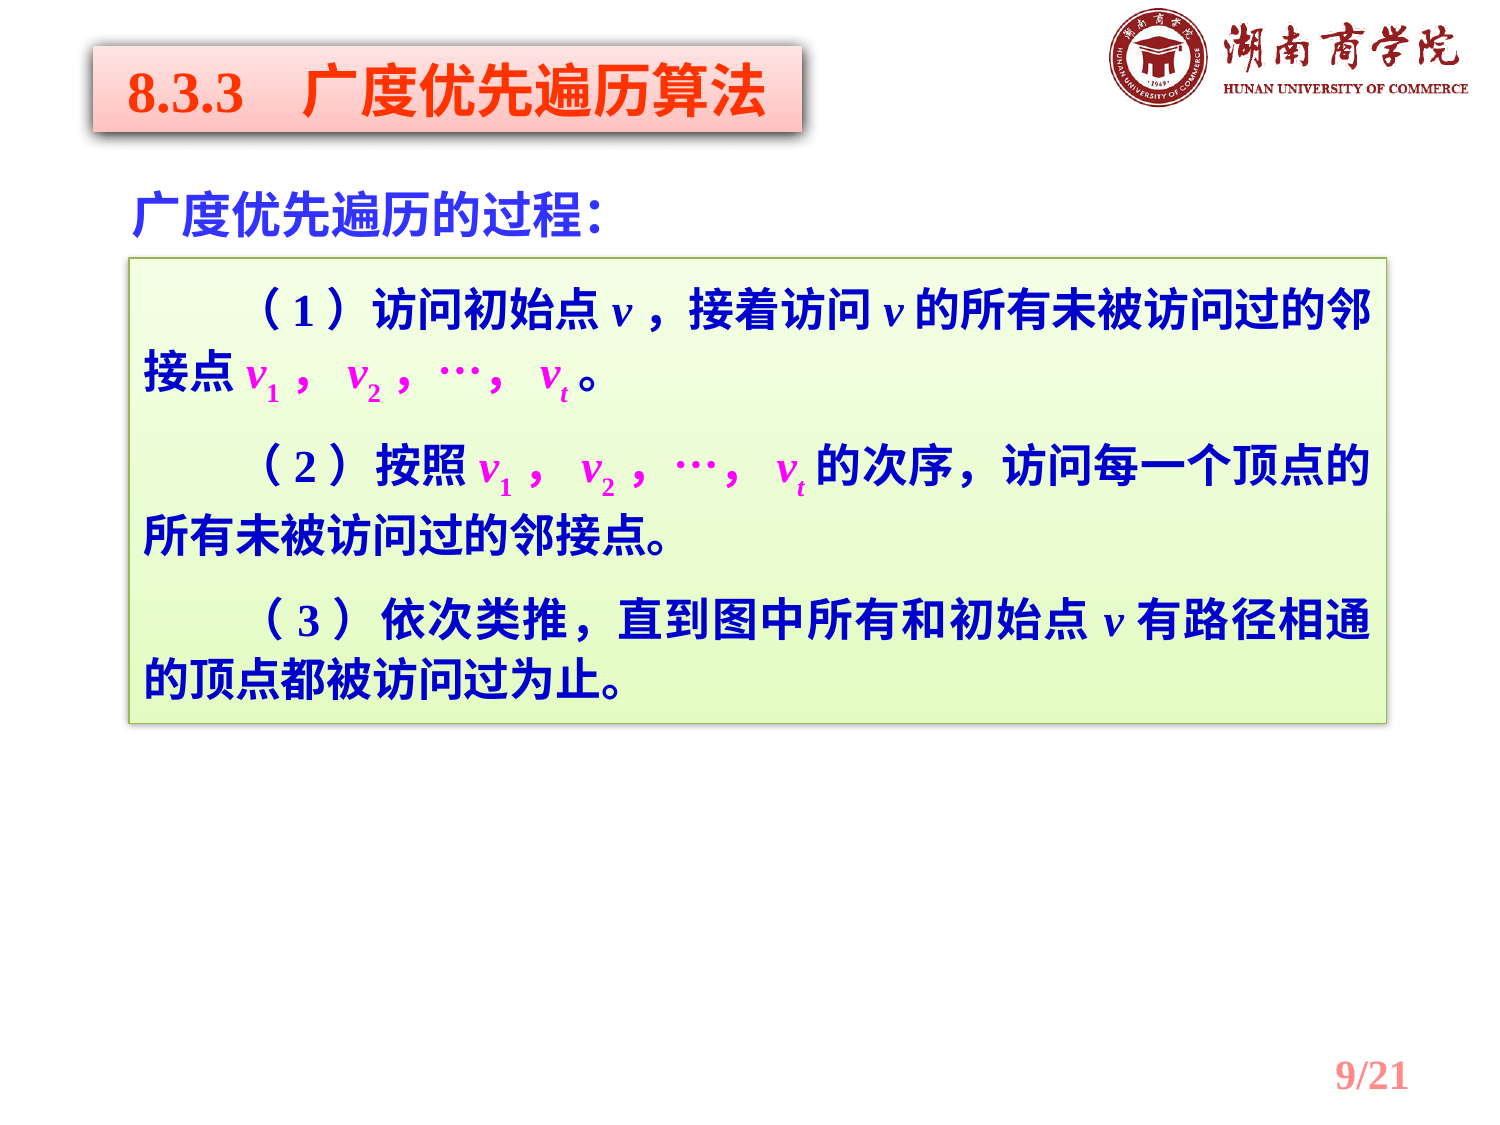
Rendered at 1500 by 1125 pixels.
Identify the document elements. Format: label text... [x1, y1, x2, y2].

slide_number 9/21 [1074, 1042, 1425, 1103]
text_box 广度优先遍历的过程： [117, 175, 868, 251]
text_box （1）访问初始点v，接着访问v的所有未被访问过的邻接点v1，v2，…，vt。 （2）按照v1，v2，…，vt的次序，访问每一个顶点的所有未被访问过的邻接点。 （3）依次类推，直到图中所有和初始点v有路径相通的顶点都被访问过为止。 [128, 257, 1387, 724]
text_box 8.3.3 广度优先遍历算法 [93, 46, 803, 132]
picture [1079, 0, 1494, 113]
